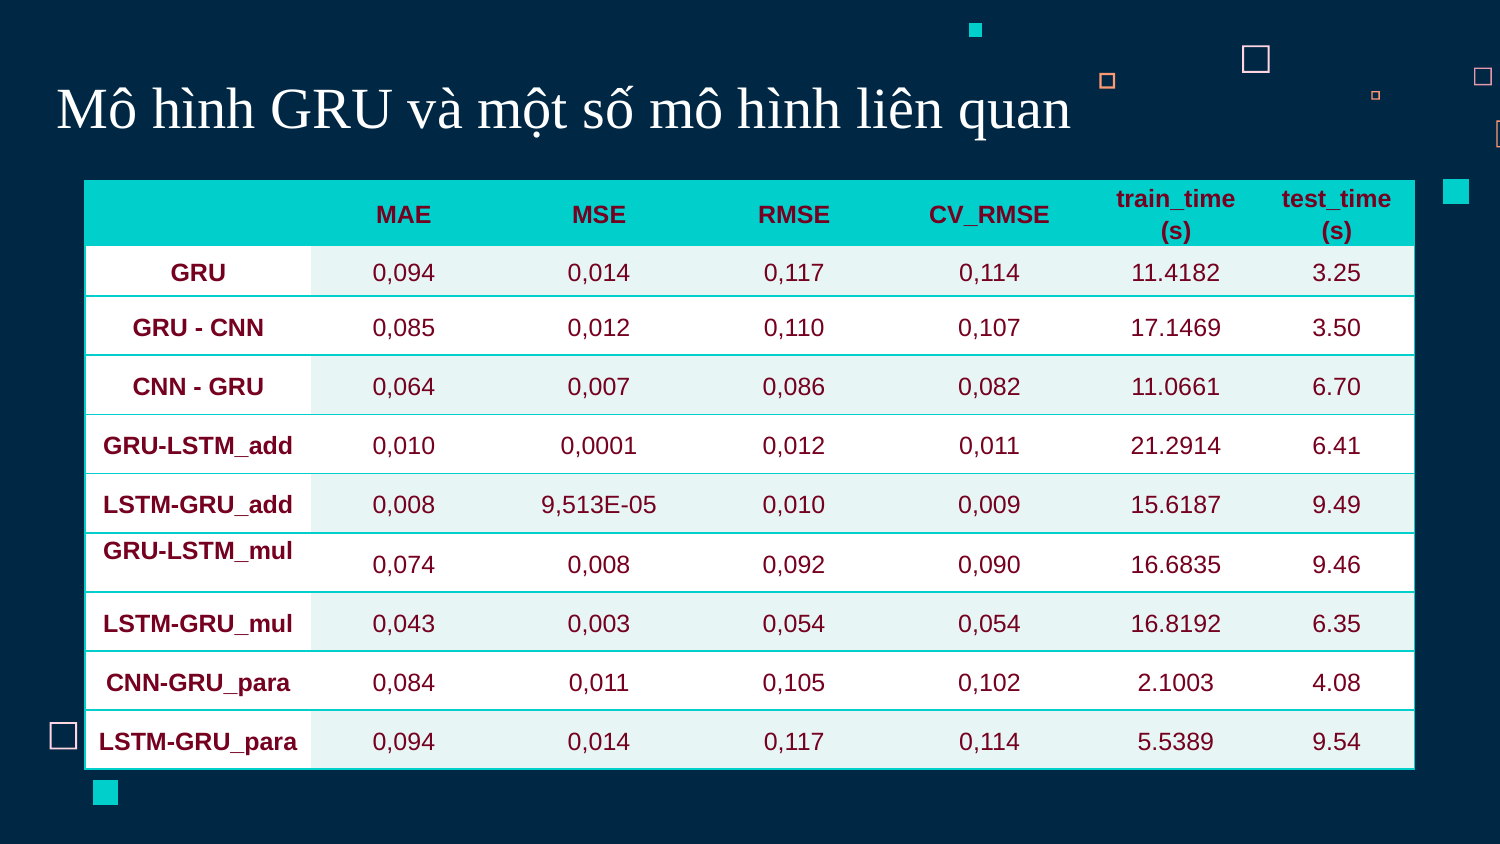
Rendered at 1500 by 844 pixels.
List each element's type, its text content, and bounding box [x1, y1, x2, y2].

table_cell 0,010 [702, 474, 886, 532]
table_cell 0,094 [311, 246, 496, 295]
table_cell 0,094 [311, 711, 496, 768]
table_cell 11.4182 [1093, 246, 1259, 295]
table_cell 6.35 [1259, 593, 1414, 650]
table_cell 0,074 [311, 534, 496, 591]
table_cell 0,092 [702, 534, 886, 591]
table_cell 0,086 [702, 356, 886, 414]
table_cell 0,117 [702, 711, 886, 768]
table_cell 6.70 [1259, 356, 1414, 414]
table_cell GRU-LSTM_mul [86, 534, 311, 591]
table_cell 0,105 [702, 652, 886, 709]
table_cell 16.8192 [1093, 593, 1259, 650]
table_cell 16.6835 [1093, 534, 1259, 591]
table_cell 4.08 [1259, 652, 1414, 709]
table_header MAE [311, 181, 496, 244]
table_cell GRU - CNN [86, 297, 311, 354]
table_cell LSTM-GRU_para [86, 711, 311, 768]
table_cell 0,084 [311, 652, 496, 709]
table_cell 0,090 [886, 534, 1093, 591]
table_cell 0,008 [311, 474, 496, 532]
table_cell 0,012 [496, 297, 702, 354]
table_cell 0,014 [496, 246, 702, 295]
text_box Mô hình GRU và một số mô hình liên quan [41, 60, 1255, 156]
table_cell 15.6187 [1093, 474, 1259, 532]
table_cell 0,009 [886, 474, 1093, 532]
table_header CV_RMSE [886, 181, 1093, 244]
table_cell 0,114 [886, 246, 1093, 295]
table_header train_time (s) [1093, 181, 1259, 244]
table_cell 9,513E-05 [496, 474, 702, 532]
table_cell 0,008 [496, 534, 702, 591]
table_cell 6.41 [1259, 415, 1414, 473]
table_cell CNN - GRU [86, 356, 311, 414]
table_cell GRU [86, 246, 311, 295]
table_cell 0,011 [886, 415, 1093, 473]
table_cell 0,010 [311, 415, 496, 473]
table_cell 0,064 [311, 356, 496, 414]
table_cell 0,110 [702, 297, 886, 354]
table_cell 3.25 [1259, 246, 1414, 295]
table_cell 5.5389 [1093, 711, 1259, 768]
table_cell 0,0001 [496, 415, 702, 473]
table_cell 0,043 [311, 593, 496, 650]
table_header test_time (s) [1259, 181, 1414, 244]
table_header RMSE [702, 181, 886, 244]
table_cell 0,117 [702, 246, 886, 295]
table_cell 11.0661 [1093, 356, 1259, 414]
table_cell 0,054 [886, 593, 1093, 650]
table_cell 0,003 [496, 593, 702, 650]
table_cell CNN-GRU_para [86, 652, 311, 709]
table_cell LSTM-GRU_add [86, 474, 311, 532]
table_cell 0,012 [702, 415, 886, 473]
table_cell 9.54 [1259, 711, 1414, 768]
table_cell 0,102 [886, 652, 1093, 709]
table_cell 3.50 [1259, 297, 1414, 354]
table_cell 0,085 [311, 297, 496, 354]
table_header [86, 181, 311, 244]
table_cell 9.49 [1259, 474, 1414, 532]
table_cell 0,082 [886, 356, 1093, 414]
table_cell 2.1003 [1093, 652, 1259, 709]
table_cell 17.1469 [1093, 297, 1259, 354]
table_cell GRU-LSTM_add [86, 415, 311, 473]
table_cell 0,054 [702, 593, 886, 650]
table_cell 9.46 [1259, 534, 1414, 591]
table_cell 0,107 [886, 297, 1093, 354]
table_cell LSTM-GRU_mul [86, 593, 311, 650]
table_cell 21.2914 [1093, 415, 1259, 473]
table_header MSE [496, 181, 702, 244]
table_cell 0,011 [496, 652, 702, 709]
table_cell 0,014 [496, 711, 702, 768]
table_cell 0,114 [886, 711, 1093, 768]
table_cell 0,007 [496, 356, 702, 414]
